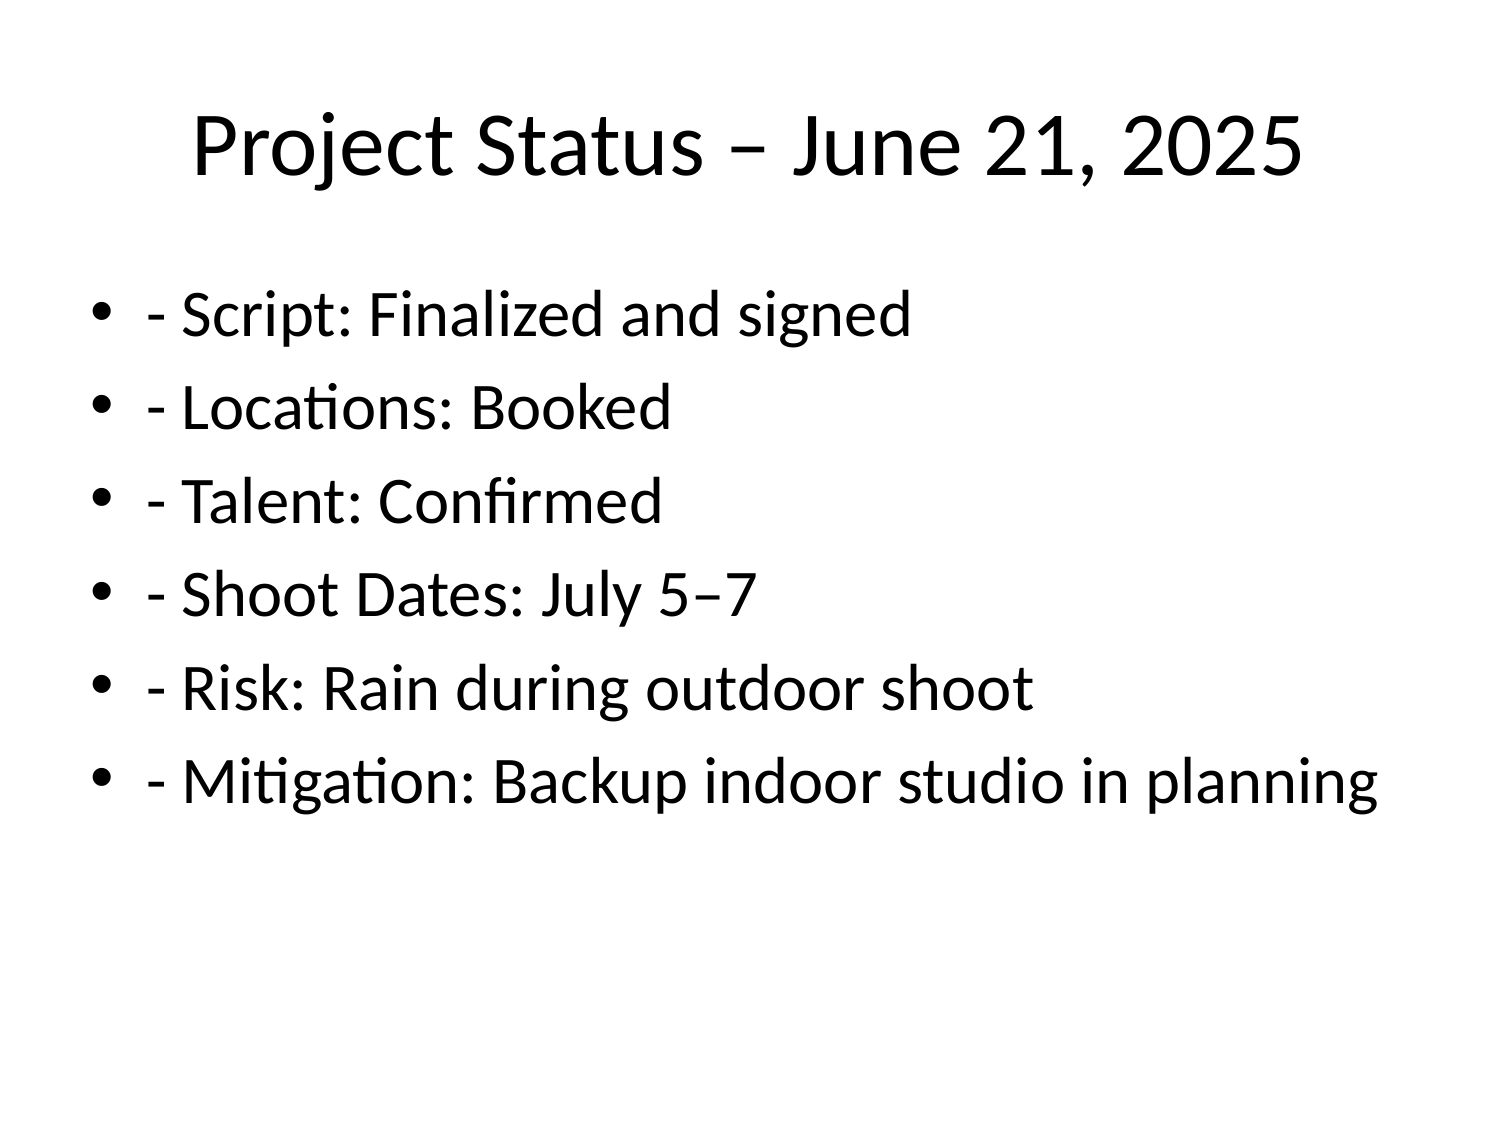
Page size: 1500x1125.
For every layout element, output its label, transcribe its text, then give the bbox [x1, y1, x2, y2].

list - Script: Finalized and signed - Locations: Booked - Talent: Confirmed - Shoot Dates: July 5–7 - Risk: Rain during outdoor shoot - Mitigation: Backup indoor studio in planning [75, 262, 1425, 1005]
title Project Status – June 21, 2025 [75, 45, 1425, 233]
